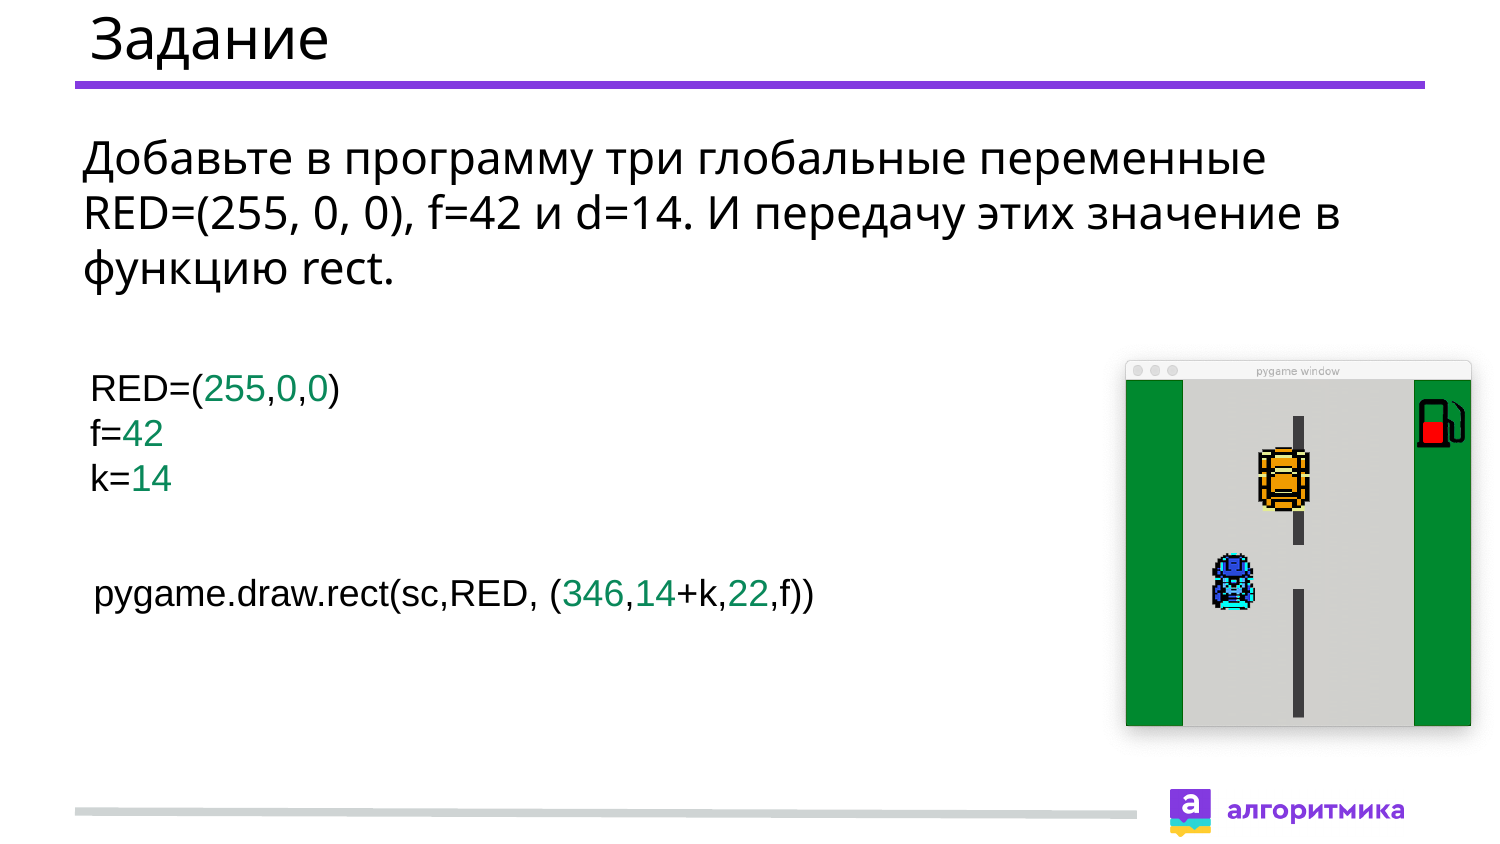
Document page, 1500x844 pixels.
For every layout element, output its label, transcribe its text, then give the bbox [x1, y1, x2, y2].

picture [1170, 789, 1404, 837]
text_box pygame.draw.rect(sc,RED, (346,14+k,22,f)) [78, 561, 1047, 622]
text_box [1095, 338, 1500, 762]
text_box Добавьте в программу три глобальные переменные RED=(255, 0, 0), f=42 и d=14. И передачу этих значение в функцию rect. [67, 121, 1458, 304]
text_box RED=(255,0,0) f=42 k=14 [75, 356, 412, 508]
title Задание [75, 0, 1425, 73]
